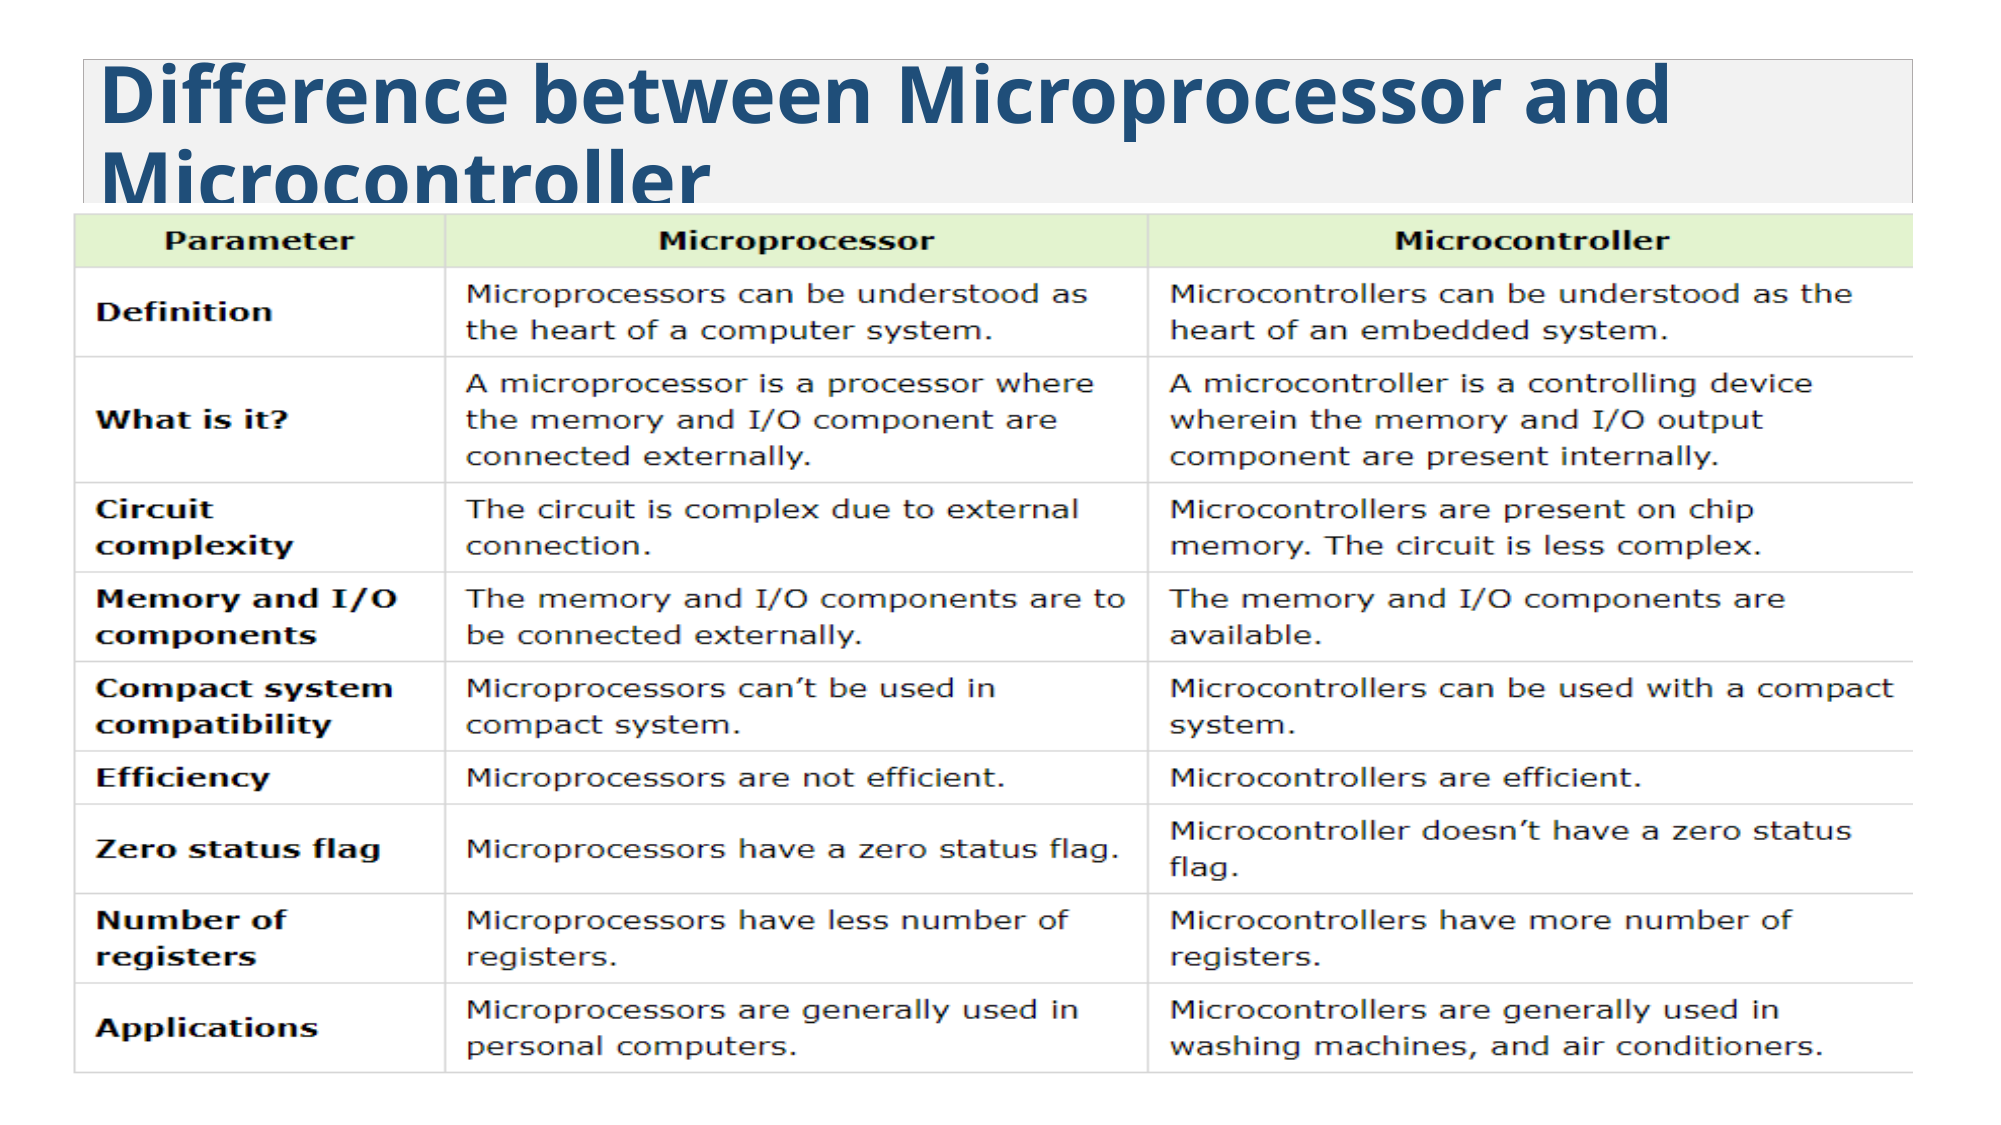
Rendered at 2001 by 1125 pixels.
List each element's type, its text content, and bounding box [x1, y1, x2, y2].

title Difference between Microprocessor and Microcontroller [83, 59, 1913, 203]
picture [70, 203, 1913, 1075]
